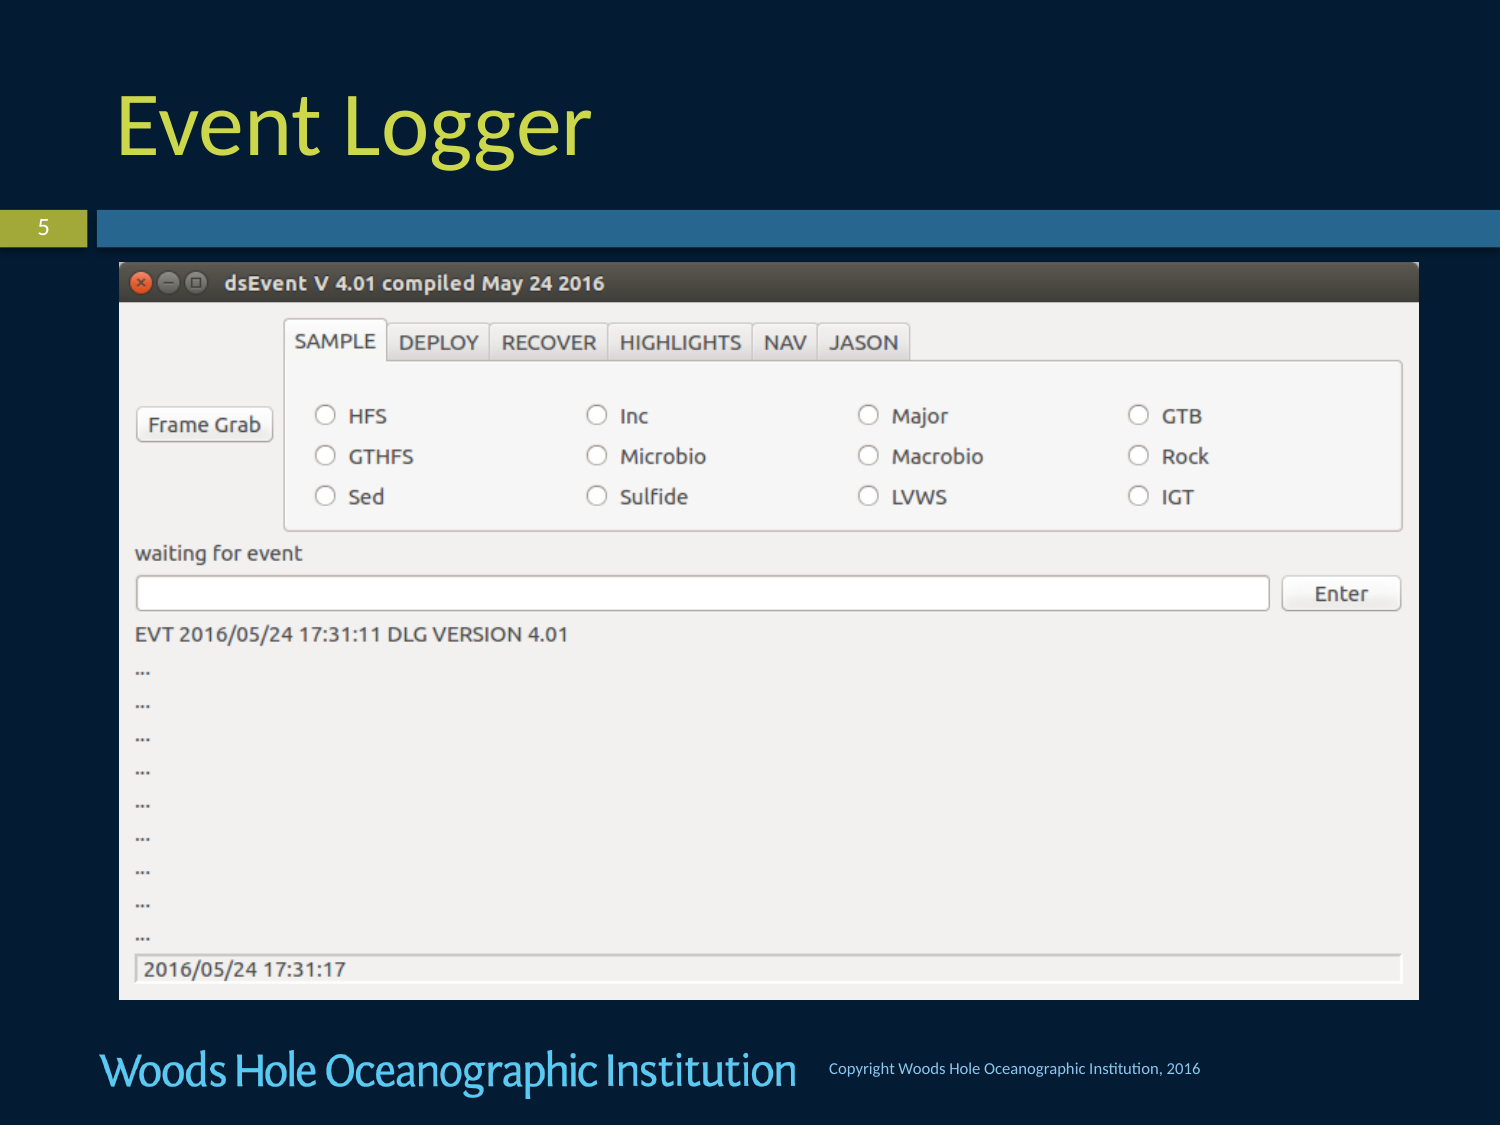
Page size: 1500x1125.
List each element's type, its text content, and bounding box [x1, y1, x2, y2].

title Event Logger [100, 37, 1439, 201]
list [119, 262, 1420, 1001]
picture [99, 1050, 795, 1099]
